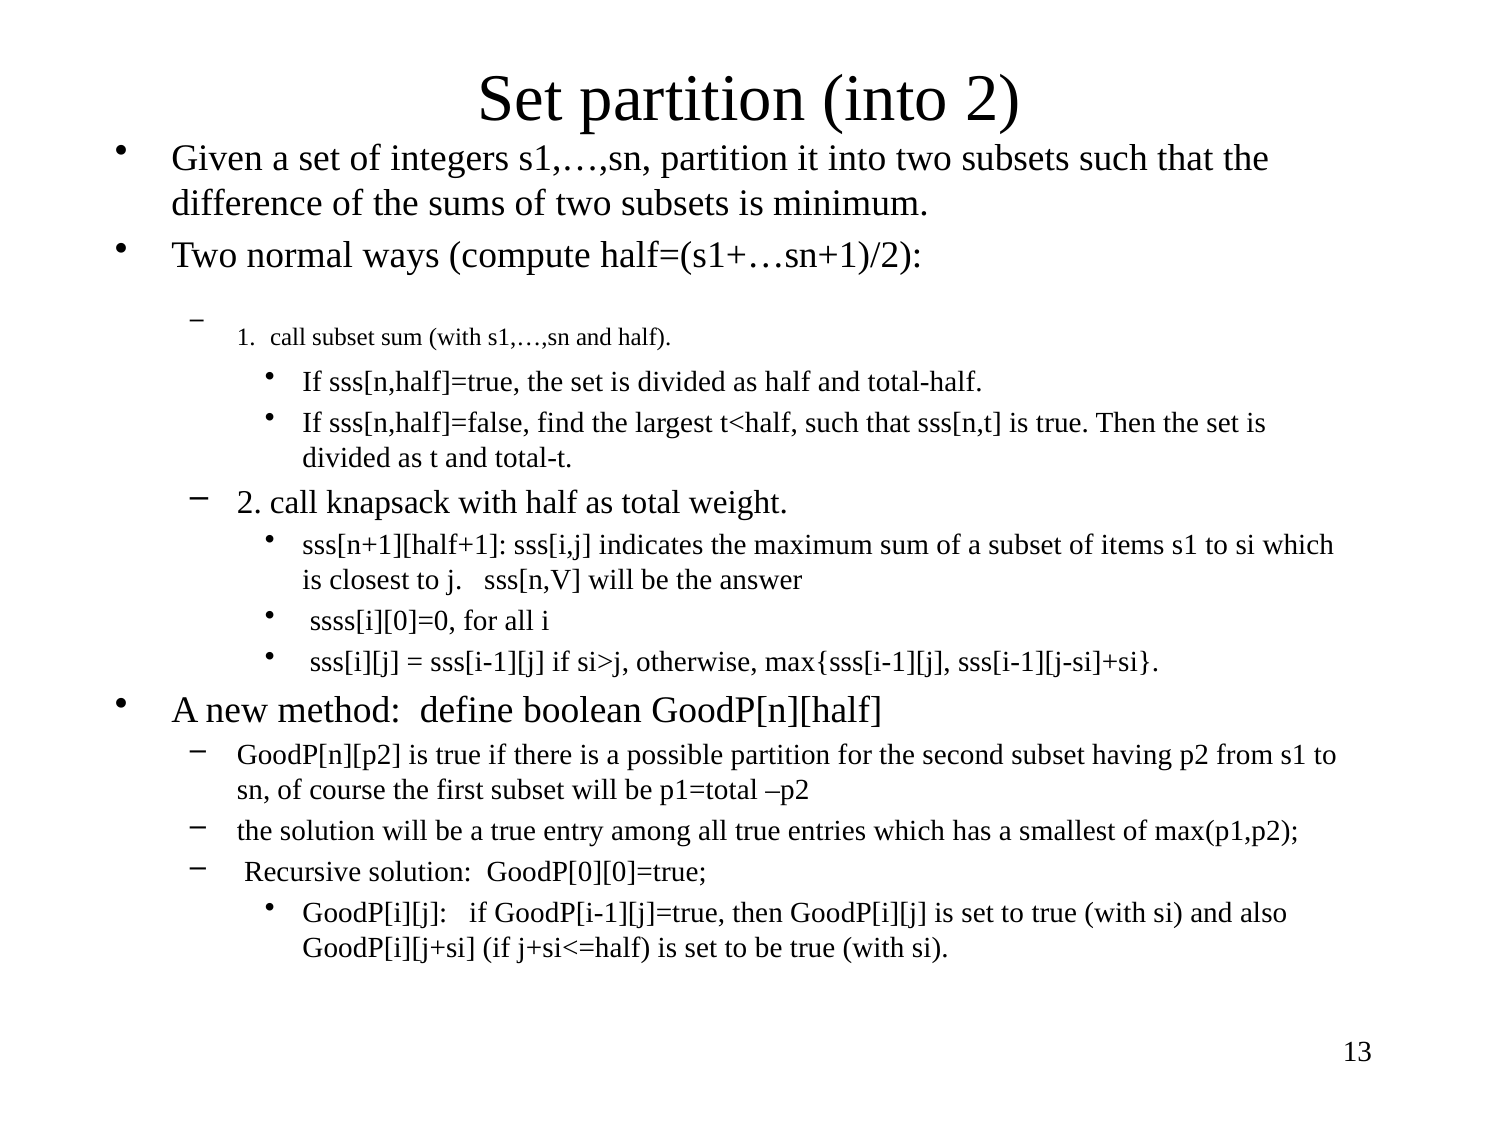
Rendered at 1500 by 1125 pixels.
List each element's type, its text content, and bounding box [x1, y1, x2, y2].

slide_number 13 [1074, 1024, 1388, 1101]
title Set partition (into 2) [112, 0, 1388, 188]
list Given a set of integers s1,…,sn, partition it into two subsets such that the difference of the sums of two subsets is minimum. Two normal ways (compute half=(s1+…sn+1)/2): 1. call subset sum (with s1,…,sn and half). If sss[n,half]=true, the set is divided as half and total-half. If sss[n,half]=false, find the largest t<half, such that sss[n,t] is true. Then the set is divided as t and total-t. 2. call knapsack with half as total weight. sss[n+1][half+1]: sss[i,j] indicates the maximum sum of a subset of items s1 to si which is closest to j. sss[n,V] will be the answer ssss[i][0]=0, for all i sss[i][j] = sss[i-1][j] if si>j, otherwise, max{sss[i-1][j], sss[i-1][j-si]+si}. A new method: define boolean GoodP[n][half] GoodP[n][p2] is true if there is a possible partition for the second subset having p2 from s1 to sn, of course the first subset will be p1=total –p2 the solution will be a true entry among all true entries which has a smallest of max(p1,p2); Recursive solution: GoodP[0][0]=true; GoodP[i][j]: if GoodP[i-1][j]=true, then GoodP[i][j] is set to true (with si) and also GoodP[i][j+si] (if j+si<=half) is set to be true (with si). [99, 125, 1375, 800]
